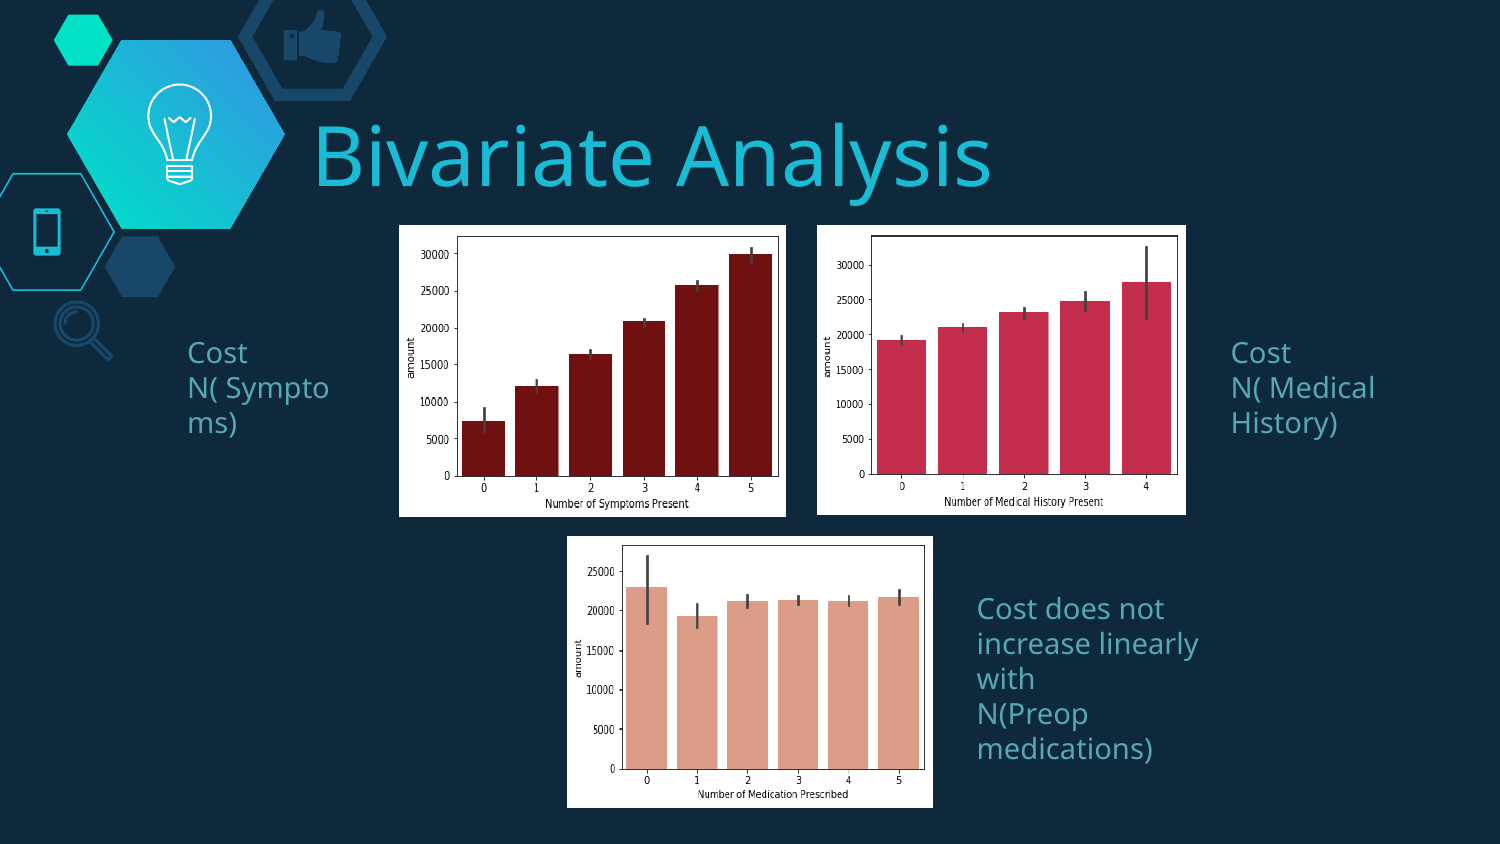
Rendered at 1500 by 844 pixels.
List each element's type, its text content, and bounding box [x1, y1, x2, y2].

picture [566, 535, 934, 809]
picture [399, 224, 787, 518]
text_box Bivariate Analysis [296, 68, 1337, 237]
picture [816, 224, 1186, 516]
text_box Cost does not increase linearly with N(Preop medications) [961, 583, 1273, 773]
